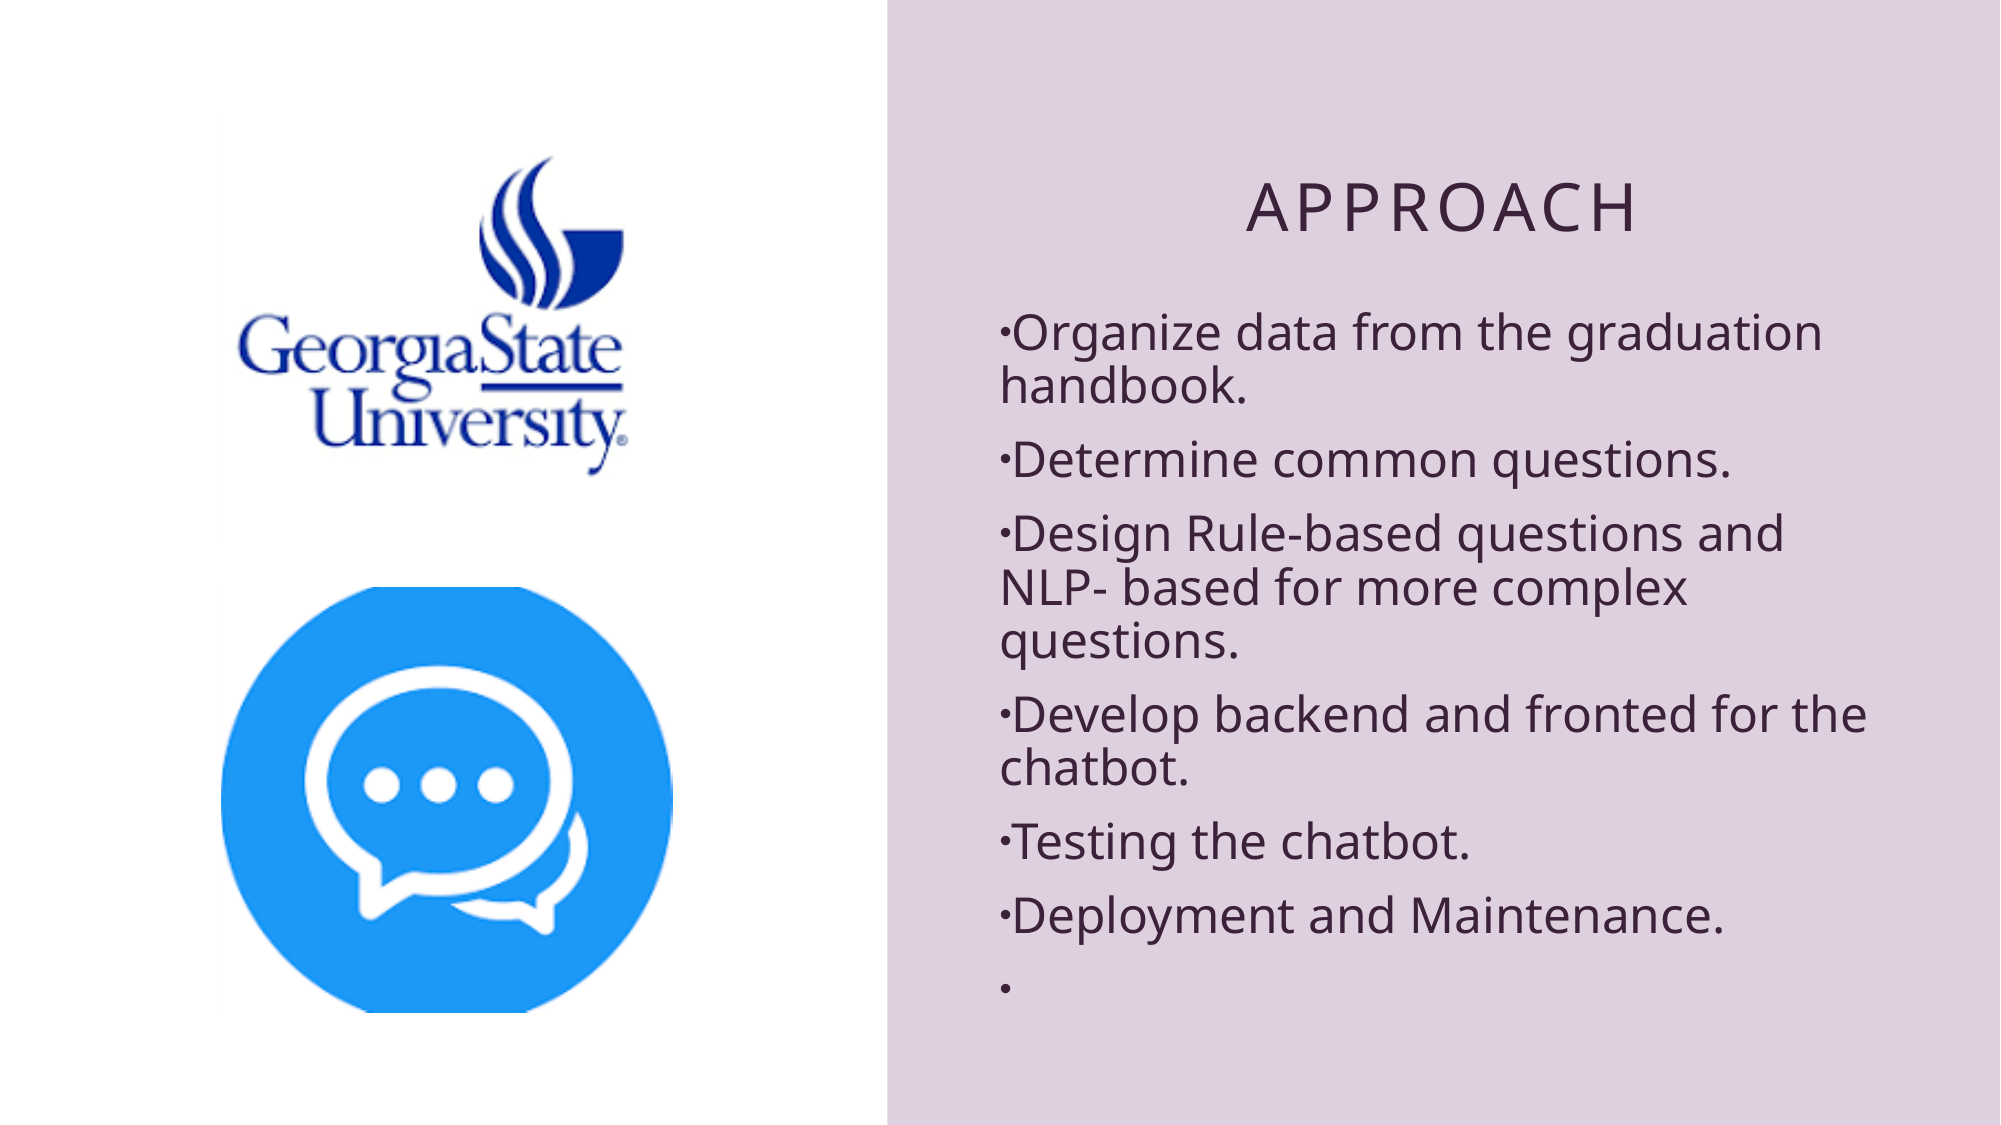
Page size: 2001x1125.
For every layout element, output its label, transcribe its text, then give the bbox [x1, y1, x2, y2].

text_box Organize data from the graduation handbook. Determine common questions. Design Rule-based questions and NLP- based for more complex questions. Develop backend and fronted for the chatbot. Testing the chatbot. Deployment and Maintenance. [984, 300, 1885, 1032]
picture [221, 112, 673, 537]
text_box [886, 0, 2000, 1125]
text_box approach [999, 74, 1885, 253]
picture [221, 587, 673, 1013]
text_box [0, 0, 886, 1125]
